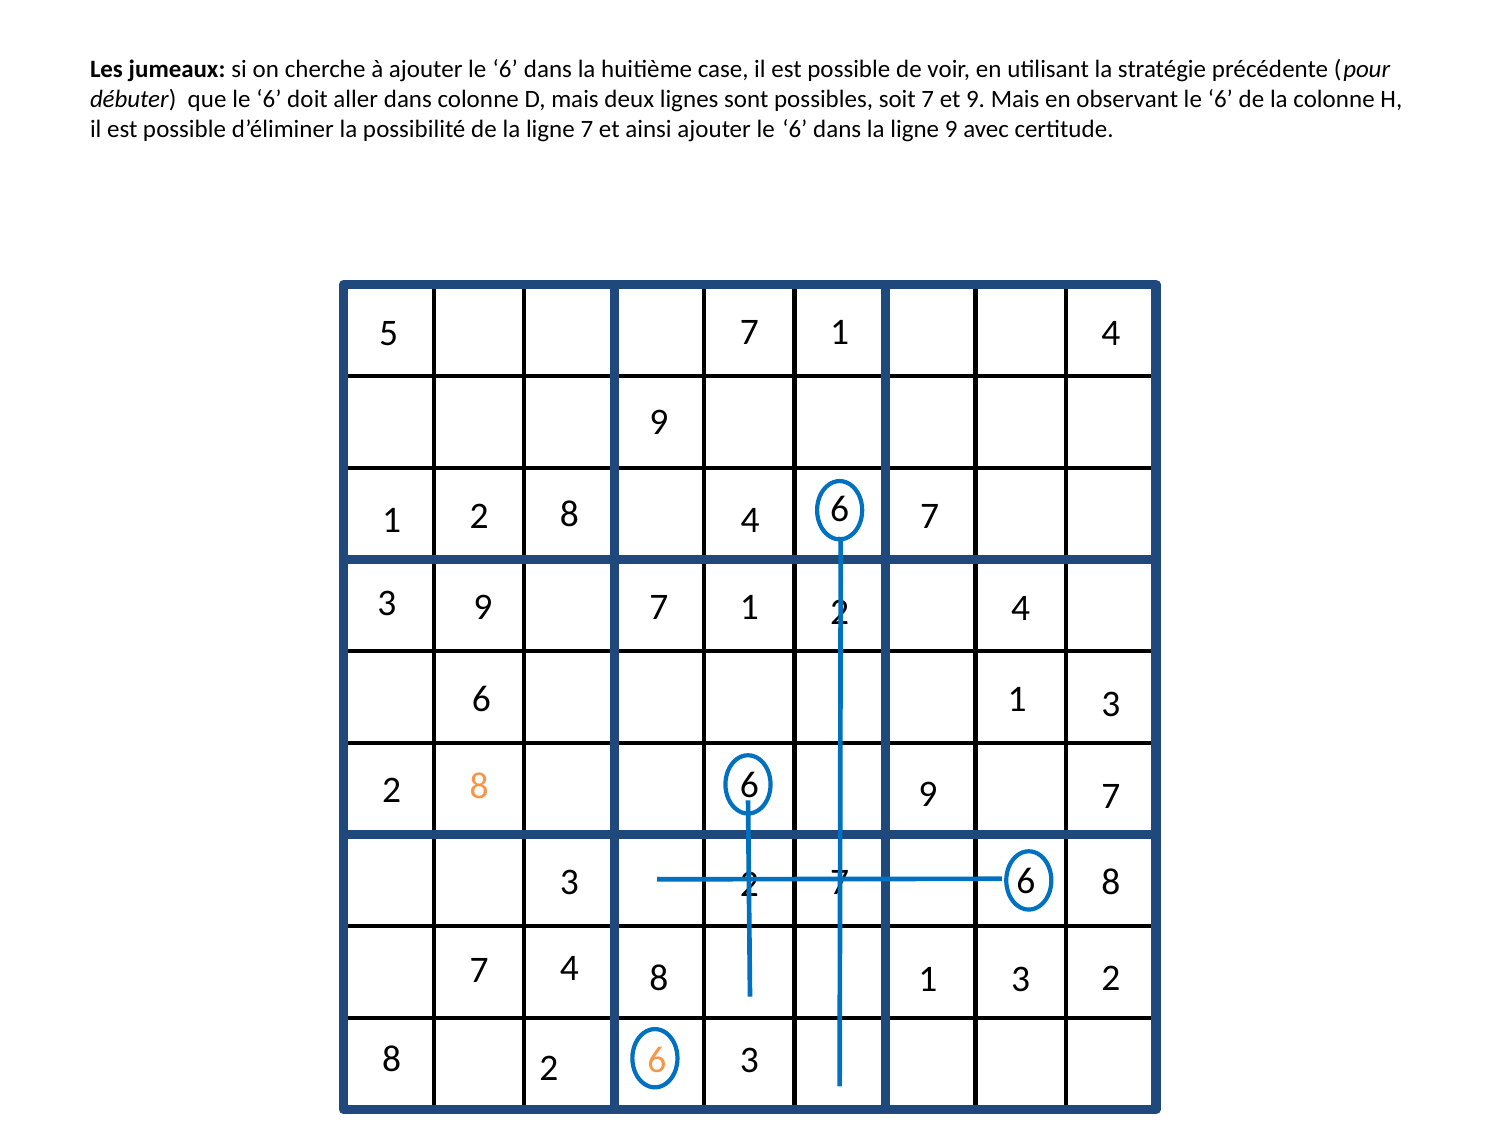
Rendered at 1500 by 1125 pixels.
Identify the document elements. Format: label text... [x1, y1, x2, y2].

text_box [343, 284, 1157, 1110]
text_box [747, 887, 751, 997]
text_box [747, 813, 751, 878]
title Les jumeaux: si on cherche à ajouter le ‘6’ dans la huitième case, il est possible de voir, en utilisant la stratégie précédente (pour débuter) que le ‘6’ doit aller dans colonne D, mais deux lignes sont possibles, soit 7 et 9. Mais en observant le ‘6’ de la colonne H, il est possible d’éliminer la possibilité de la ligne 7 et ainsi ajouter le ‘6’ dans la ligne 9 avec certitude. [75, 45, 1425, 188]
